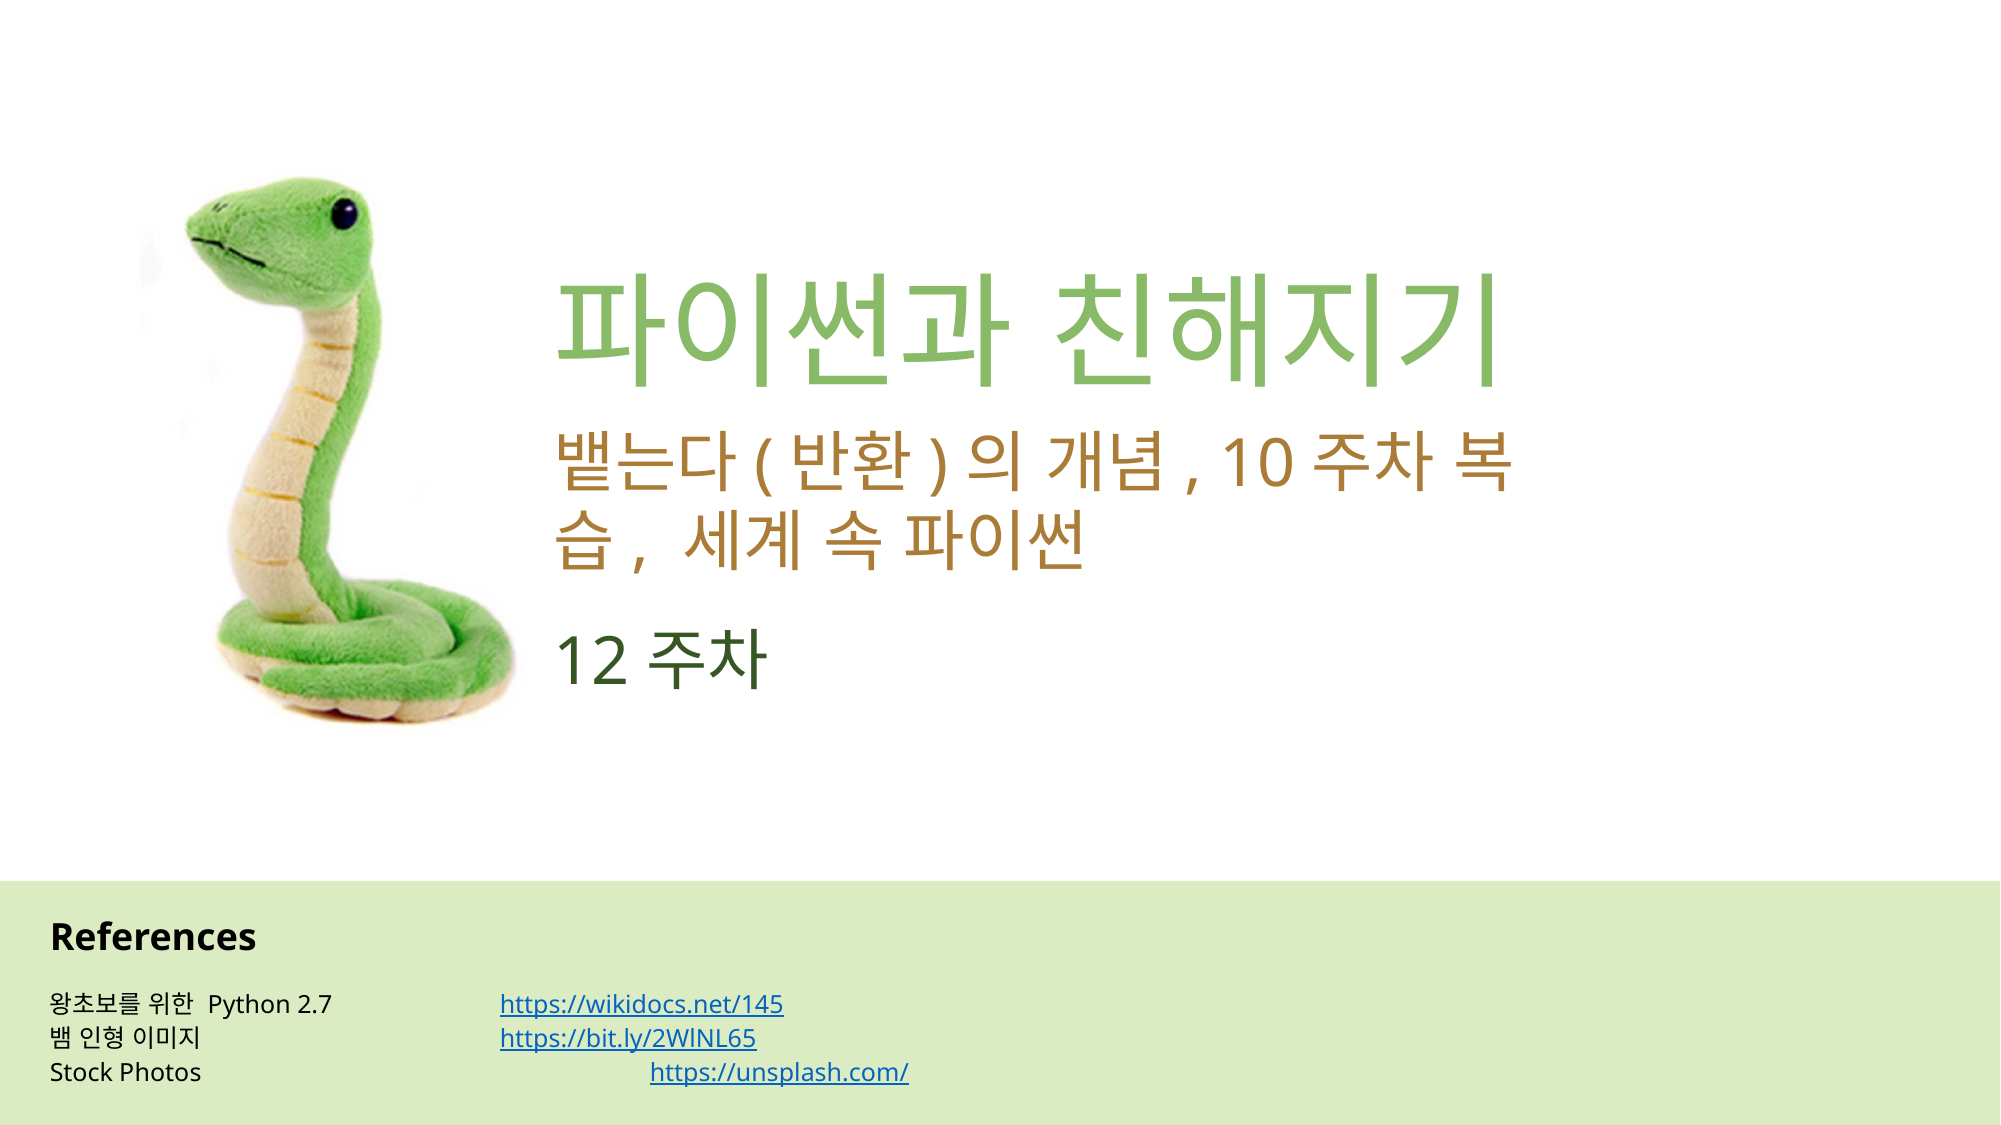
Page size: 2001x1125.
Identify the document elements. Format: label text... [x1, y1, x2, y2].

text_box 뱉는다(반환)의 개념, 10주차 복습, 세계 속 파이썬 [654, 411, 1602, 587]
text_box References 왕초보를 위한 Python 2.7 https://wikidocs.net/145 뱀 인형 이미지 https://bit.ly/2WlNL65 Stock Photos https://unsplash.com/ [35, 905, 2000, 1098]
text_box 12주차 [654, 610, 1081, 706]
text_box [0, 880, 2000, 1125]
text_box 파이썬과 친해지기 [654, 245, 1886, 411]
picture [34, 142, 654, 762]
